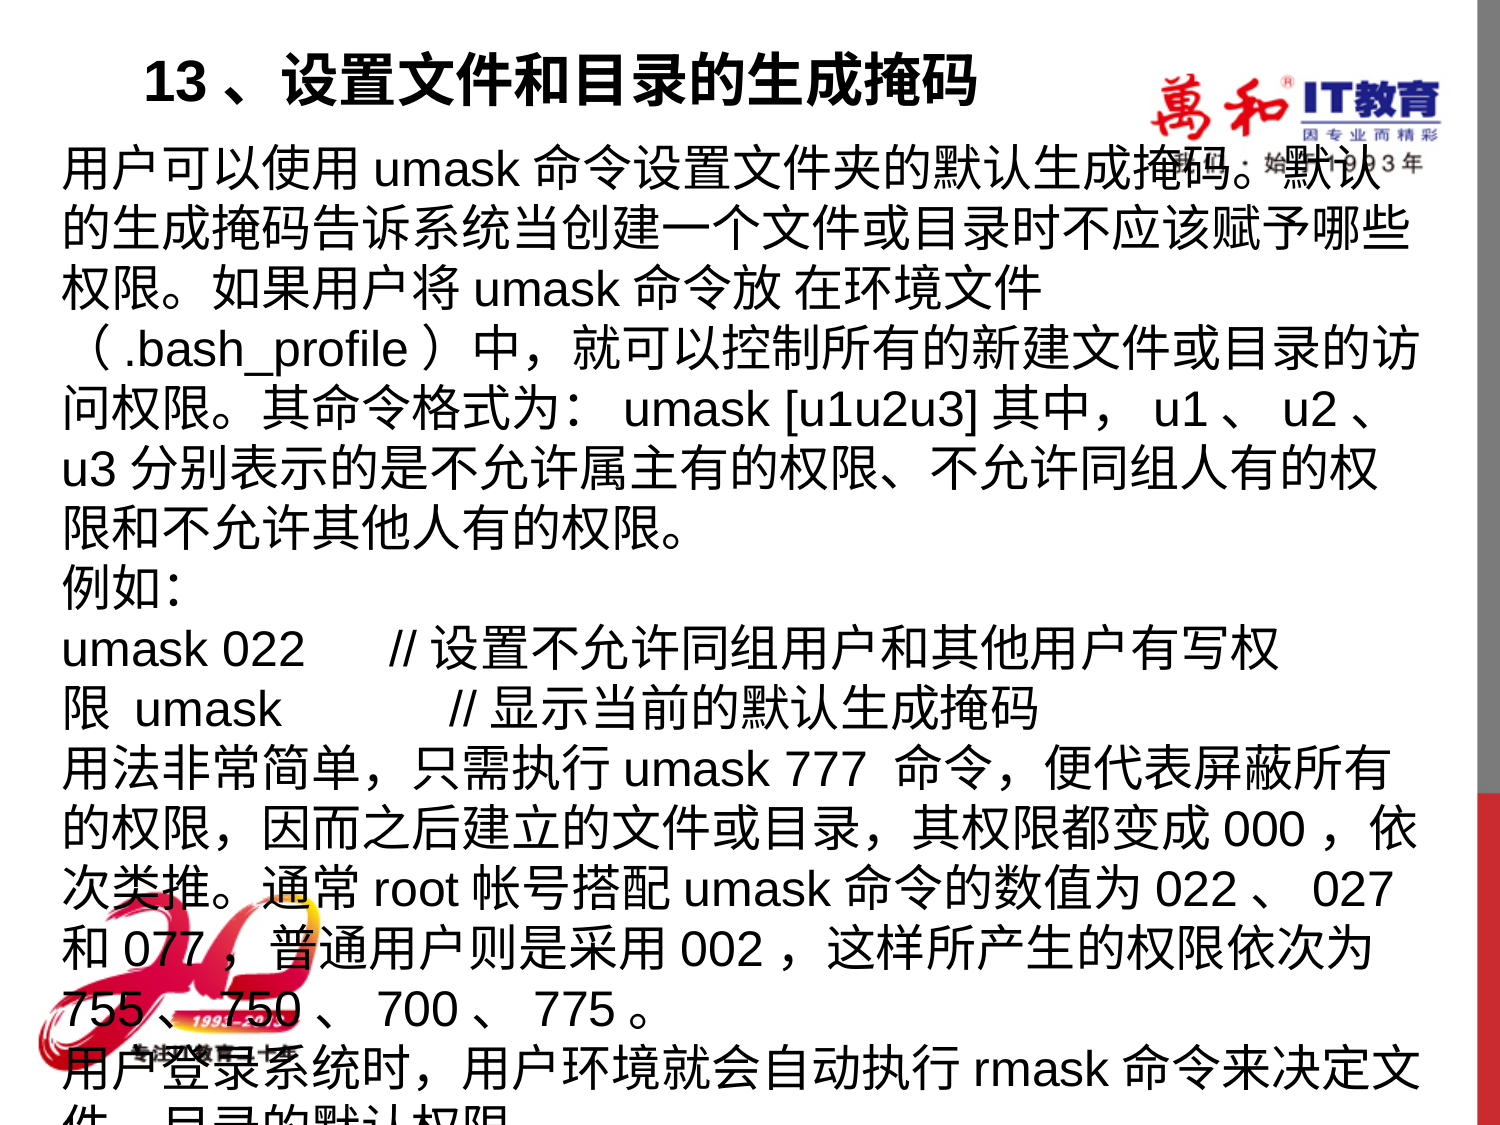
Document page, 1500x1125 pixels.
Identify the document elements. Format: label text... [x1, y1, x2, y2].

text_box 13、设置文件和目录的生成掩码 [128, 35, 995, 121]
picture [0, 0, 1500, 1125]
text_box 用户可以使用umask命令设置文件夹的默认生成掩码。默认的生成掩码告诉系统当创建一个文件或目录时不应该赋予哪些权限。如果用户将umask命令放 在环境文件（.bash_profile）中，就可以控制所有的新建文件或目录的访问权限。其命令格式为：umask [u1u2u3]其中，u1、u2、u3分别表示的是不允许属主有的权限、不允许同组人有的权限和不允许其他人有的权限。 例如： umask 022 //设置不允许同组用户和其他用户有写权限 umask //显示当前的默认生成掩码 用法非常简单，只需执行umask 777 命令，便代表屏蔽所有的权限，因而之后建立的文件或目录，其权限都变成000，依次类推。通常root帐号搭配umask命令的数值为022、027和077，普通用户则是采用002，这样所产生的权限依次为755、750、700、775。 用户登录系统时，用户环境就会自动执行rmask命令来决定文件、目录的默认权限。 [46, 128, 1442, 1125]
